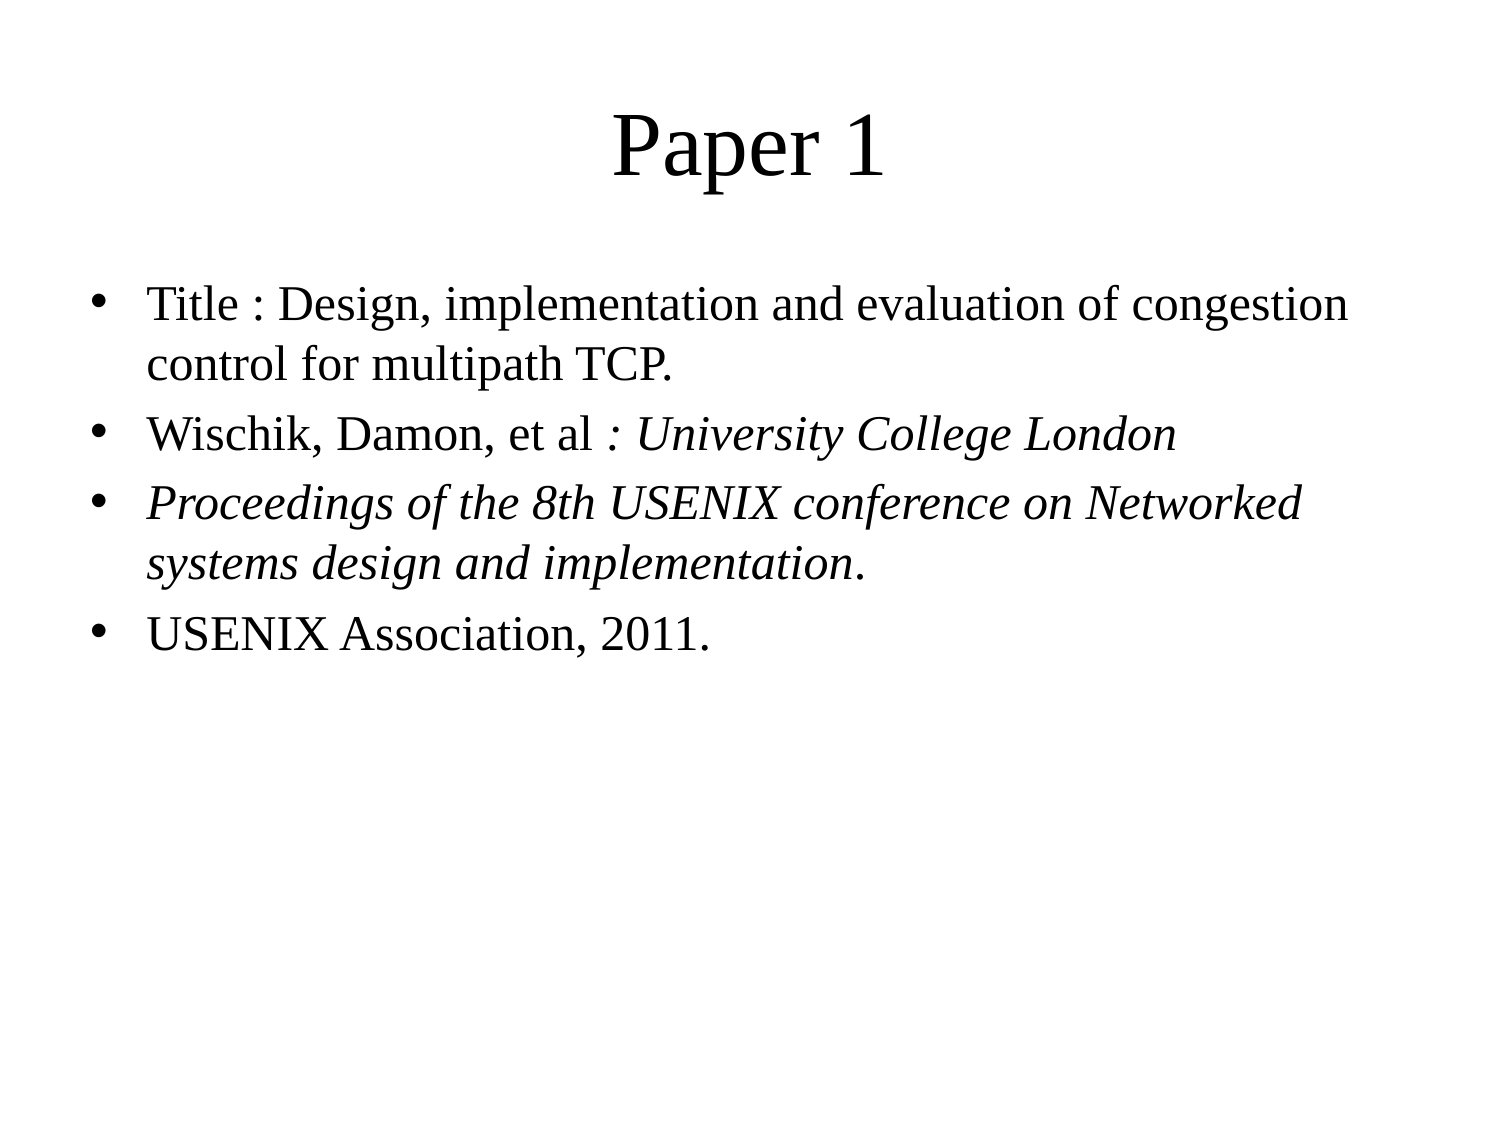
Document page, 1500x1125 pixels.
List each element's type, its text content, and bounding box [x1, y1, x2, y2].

list Title : Design, implementation and evaluation of congestion control for multipath TCP. Wischik, Damon, et al : University College London Proceedings of the 8th USENIX conference on Networked systems design and implementation. USENIX Association, 2011. [75, 262, 1425, 1005]
title Paper 1 [75, 45, 1425, 233]
